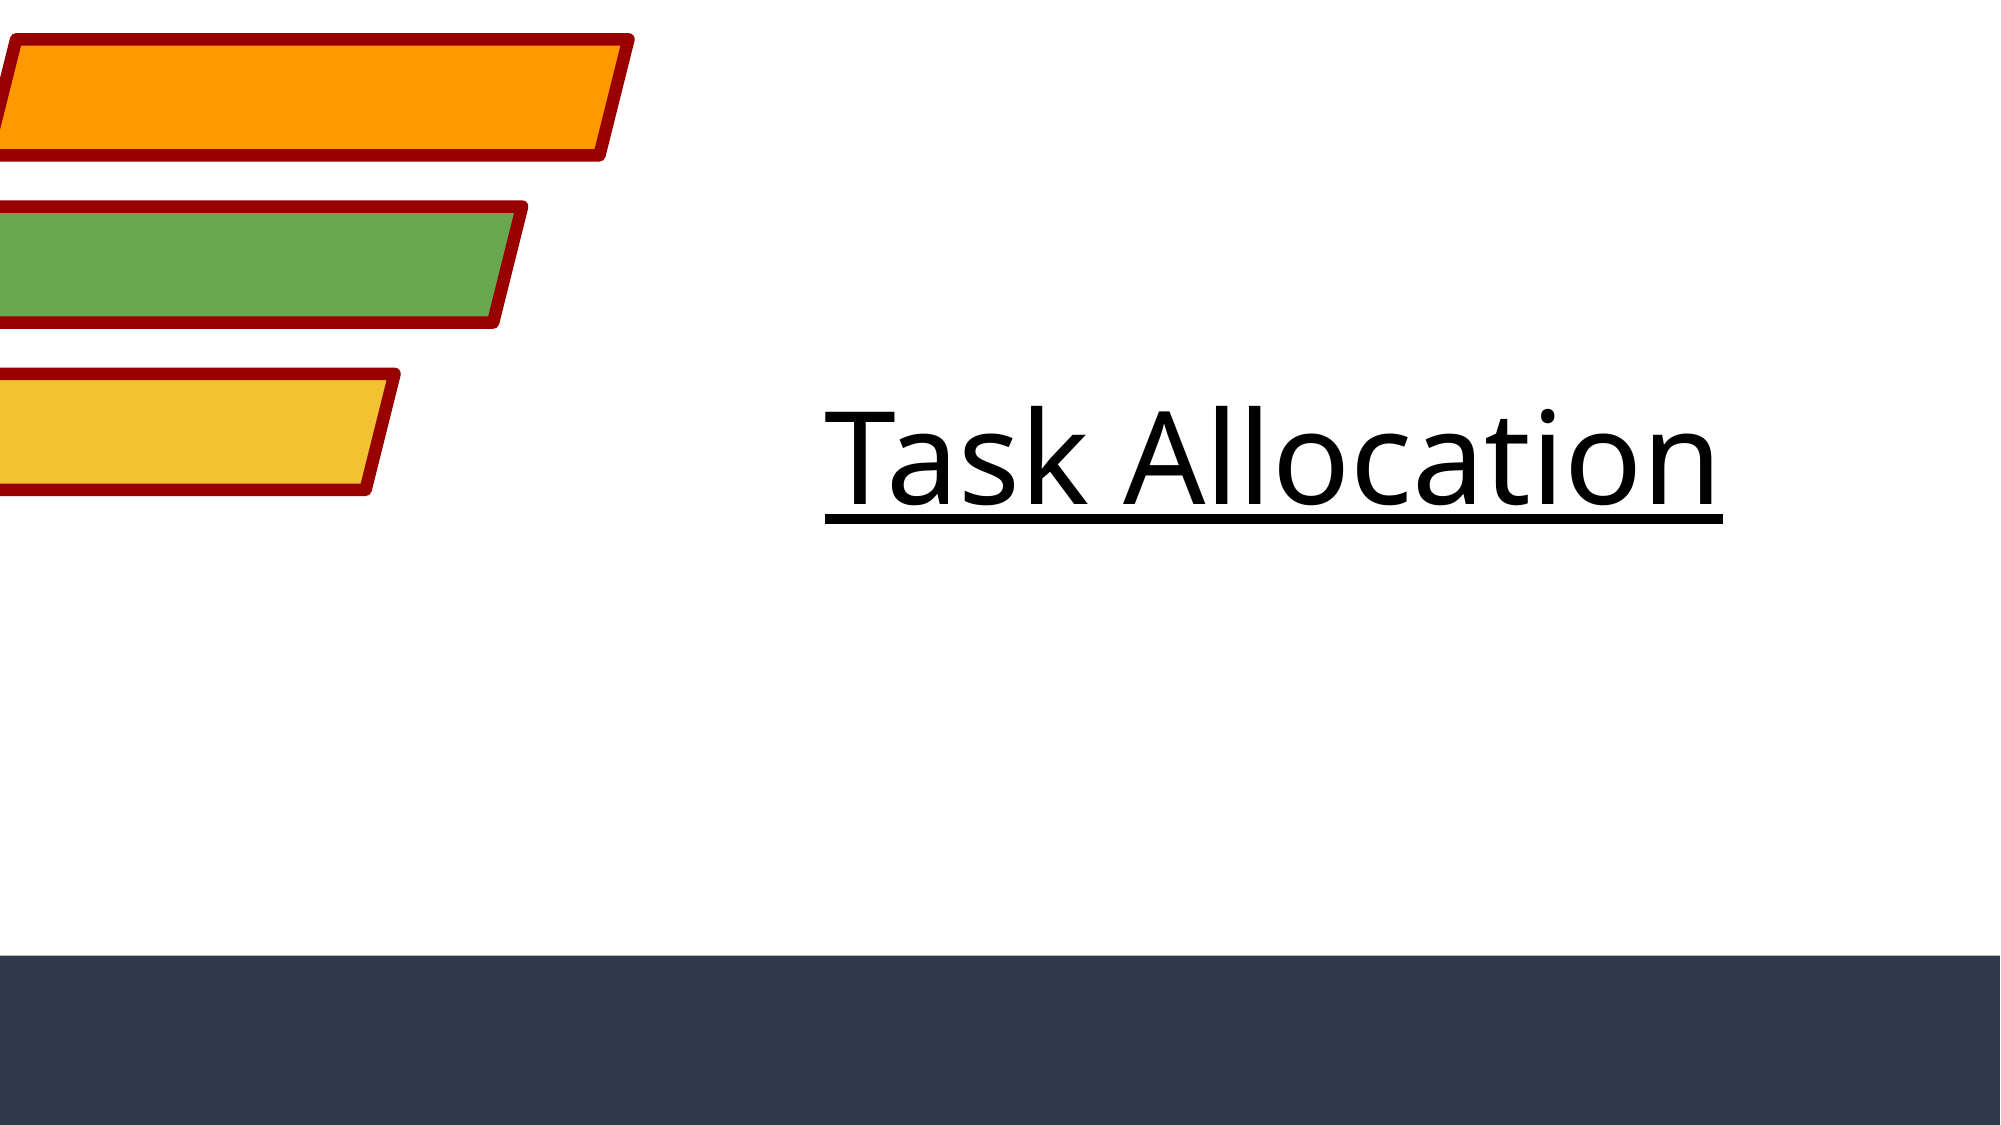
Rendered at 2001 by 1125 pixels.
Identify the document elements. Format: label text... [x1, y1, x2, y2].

text_box [0, 206, 523, 323]
text_box [0, 39, 629, 156]
text_box Task Allocation [809, 360, 1861, 960]
text_box [0, 373, 395, 490]
